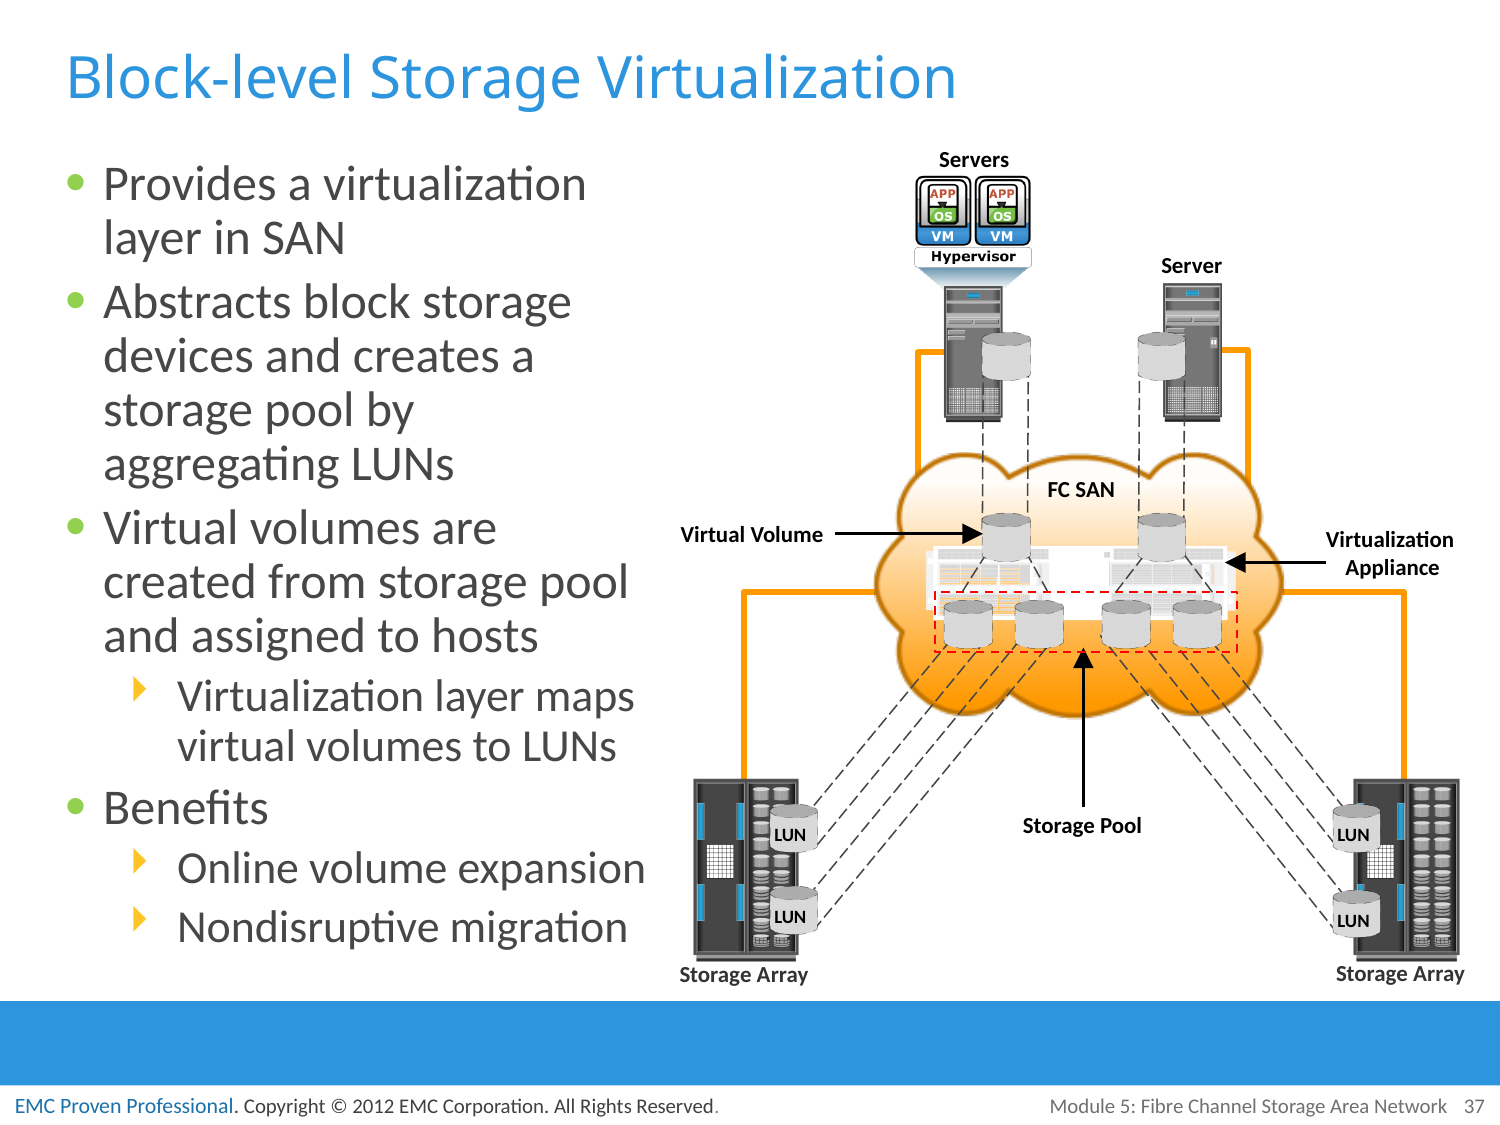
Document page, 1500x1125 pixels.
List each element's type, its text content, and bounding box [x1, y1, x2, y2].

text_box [678, 144, 1473, 988]
slide_number 37 [1425, 1087, 1500, 1125]
list Provides a virtualization layer in SAN Abstracts block storage devices and creates a storage pool by aggregating LUNs Virtual volumes are created from storage pool and assigned to hosts Virtualization layer maps virtual volumes to LUNs Benefits Online volume expansion Nondisruptive migration [49, 149, 663, 1001]
title Block-level Storage Virtualization [49, 12, 1438, 138]
footer Module 5: Fibre Channel Storage Area Network [774, 1087, 1425, 1125]
